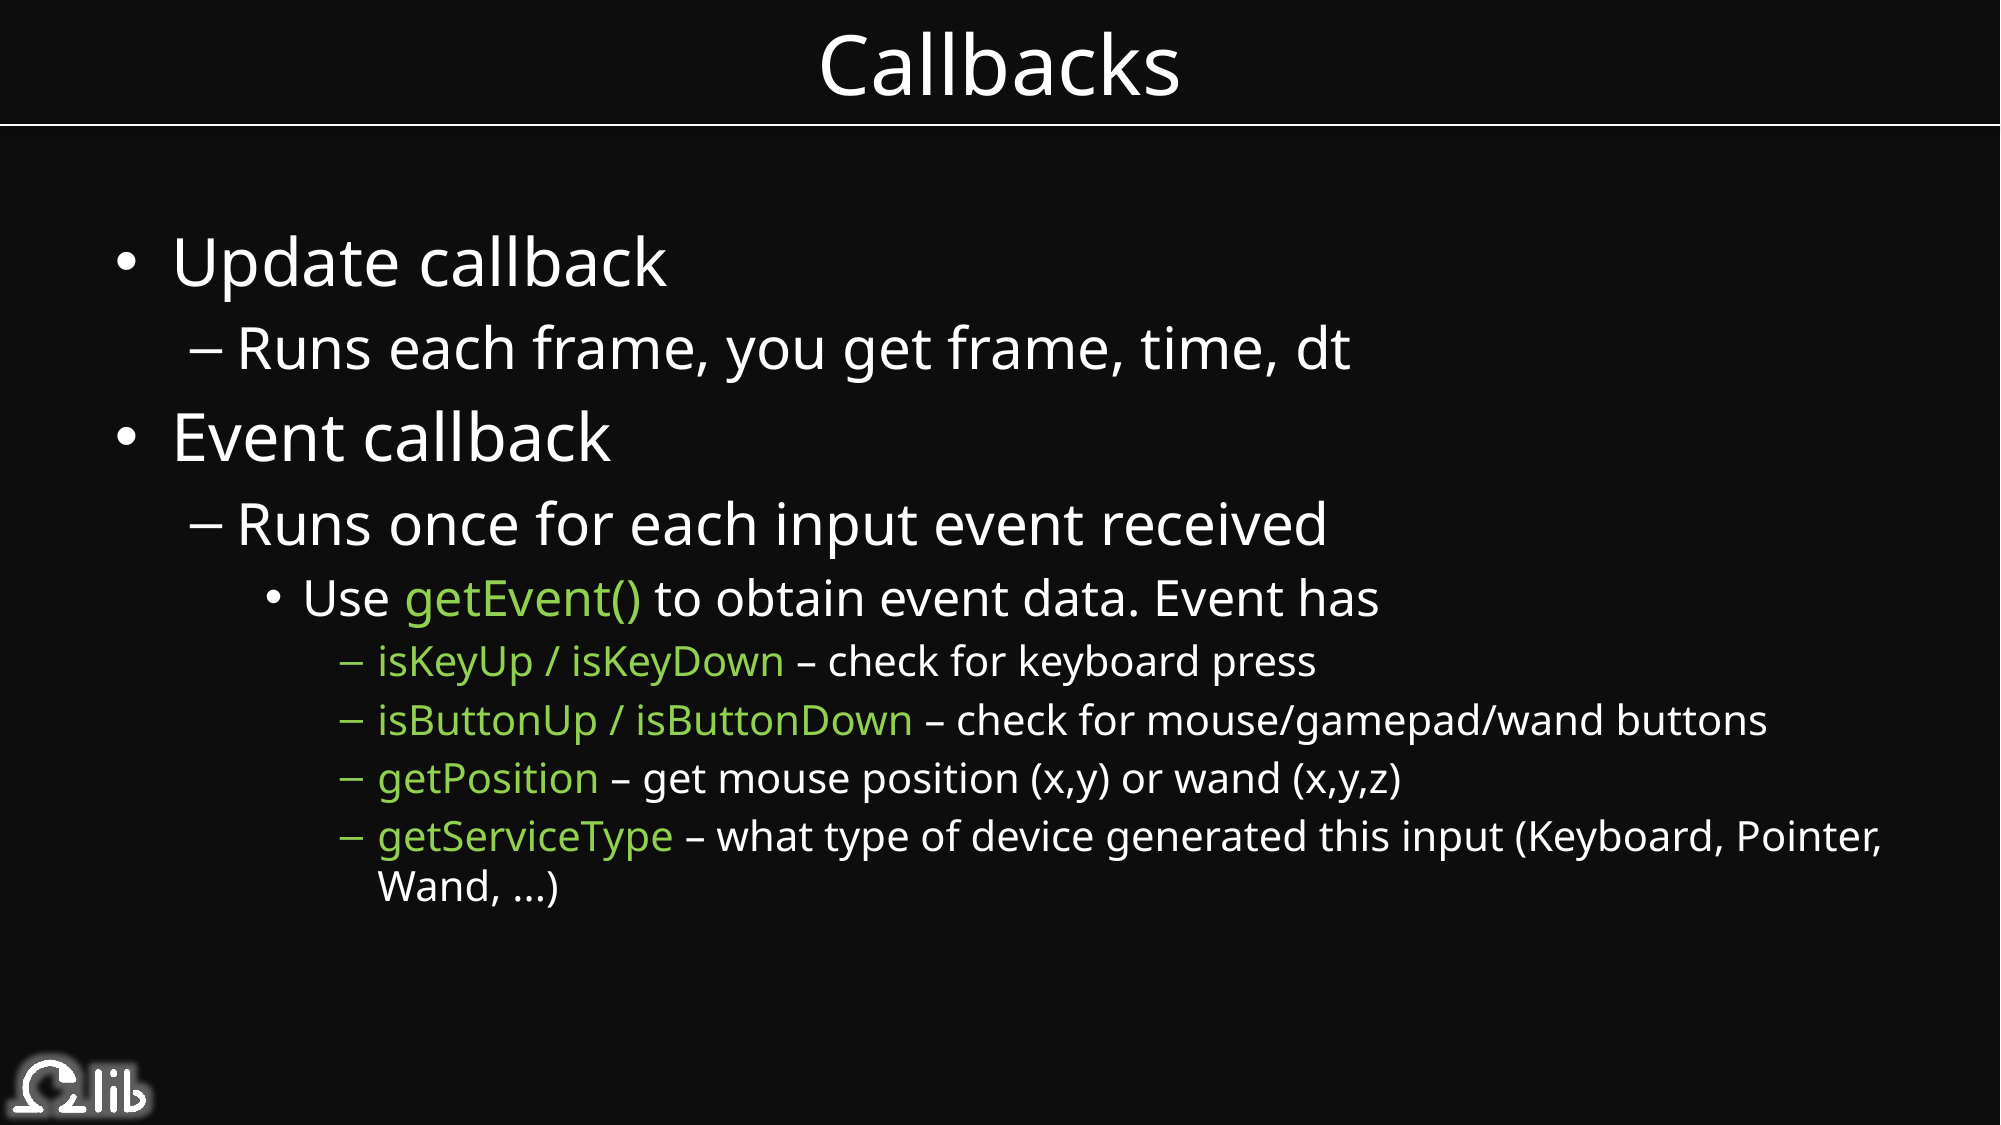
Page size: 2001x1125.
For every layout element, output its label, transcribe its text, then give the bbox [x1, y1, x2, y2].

list Update callback Runs each frame, you get frame, time, dt Event callback Runs once for each input event received Use getEvent() to obtain event data. Event has isKeyUp / isKeyDown – check for keyboard press isButtonUp / isButtonDown – check for mouse/gamepad/wand buttons getPosition – get mouse position (x,y) or wand (x,y,z) getServiceType – what type of device generated this input (Keyboard, Pointer, Wand, ...) [99, 212, 1900, 1025]
title Callbacks [99, 0, 1900, 125]
